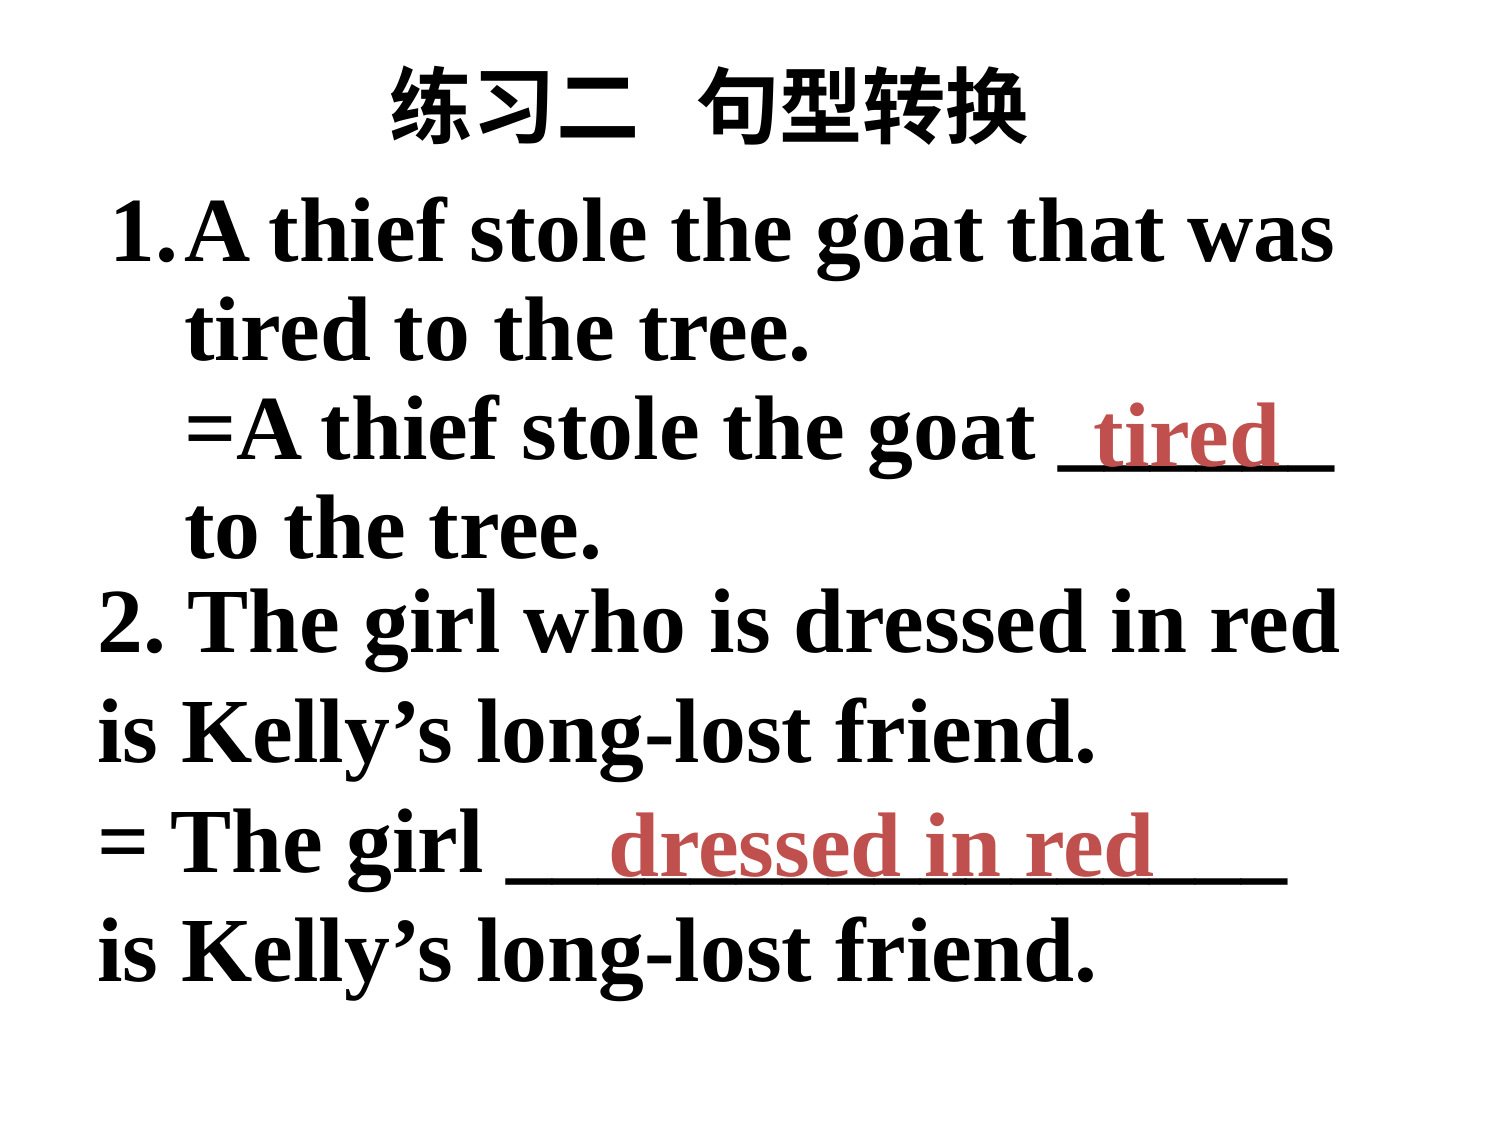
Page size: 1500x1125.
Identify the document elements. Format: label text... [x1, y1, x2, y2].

text_box 练习二 句型转换 [375, 46, 1163, 162]
text_box tired [1079, 367, 1296, 492]
text_box A thief stole the goat that was tired to the tree. =A thief stole the goat ______ to the tree. [94, 175, 1395, 586]
text_box 2. The girl who is dressed in red is Kelly’s long-lost friend. = The girl _________________ is Kelly’s long-lost friend. [82, 553, 1383, 1008]
